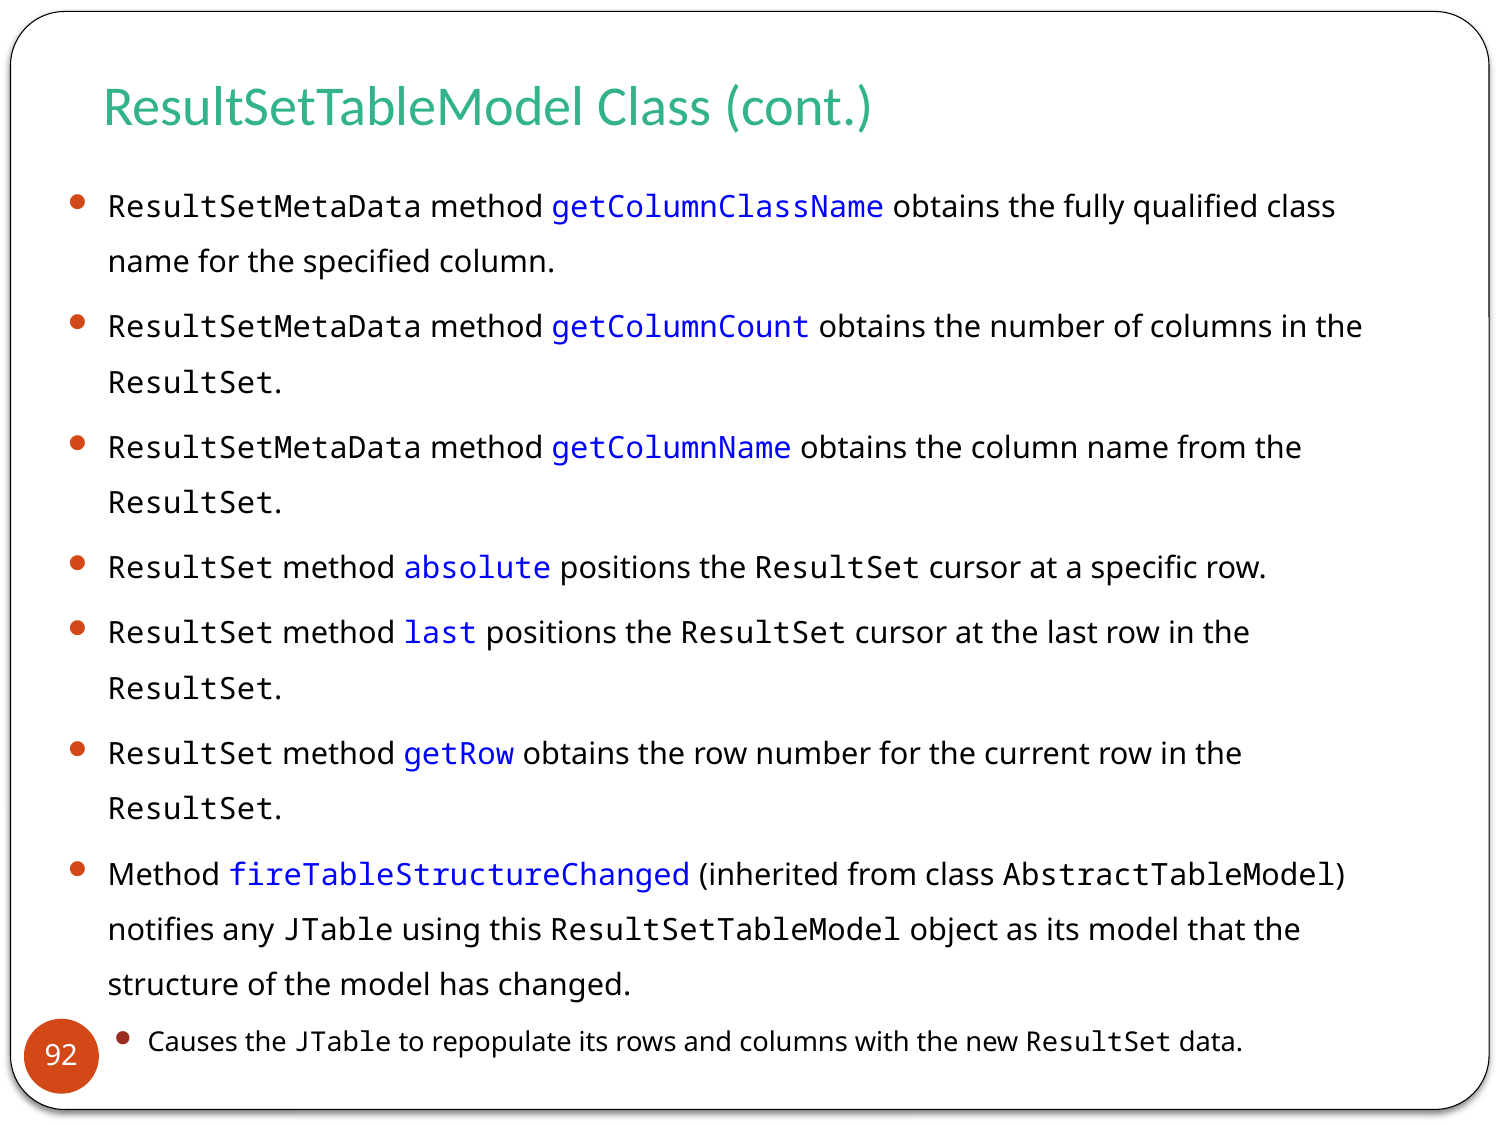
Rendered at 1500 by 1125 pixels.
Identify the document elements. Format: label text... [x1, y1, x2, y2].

slide_number 92 [23, 1018, 99, 1094]
list ResultSetMetaData method getColumnClassName obtains the fully qualified class name for the specified column. ResultSetMetaData method getColumnCount obtains the number of columns in the ResultSet. ResultSetMetaData method getColumnName obtains the column name from the ResultSet. ResultSet method absolute positions the ResultSet cursor at a specific row. ResultSet method last positions the ResultSet cursor at the last row in the ResultSet. ResultSet method getRow obtains the row number for the current row in the ResultSet. Method fireTableStructureChanged (inherited from class AbstractTableModel) notifies any JTable using this ResultSetTableModel object as its model that the structure of the model has changed. Causes the JTable to repopulate its rows and columns with the new ResultSet data. [53, 160, 1425, 1071]
title ResultSetTableModel Class (cont.) [88, 42, 1364, 153]
